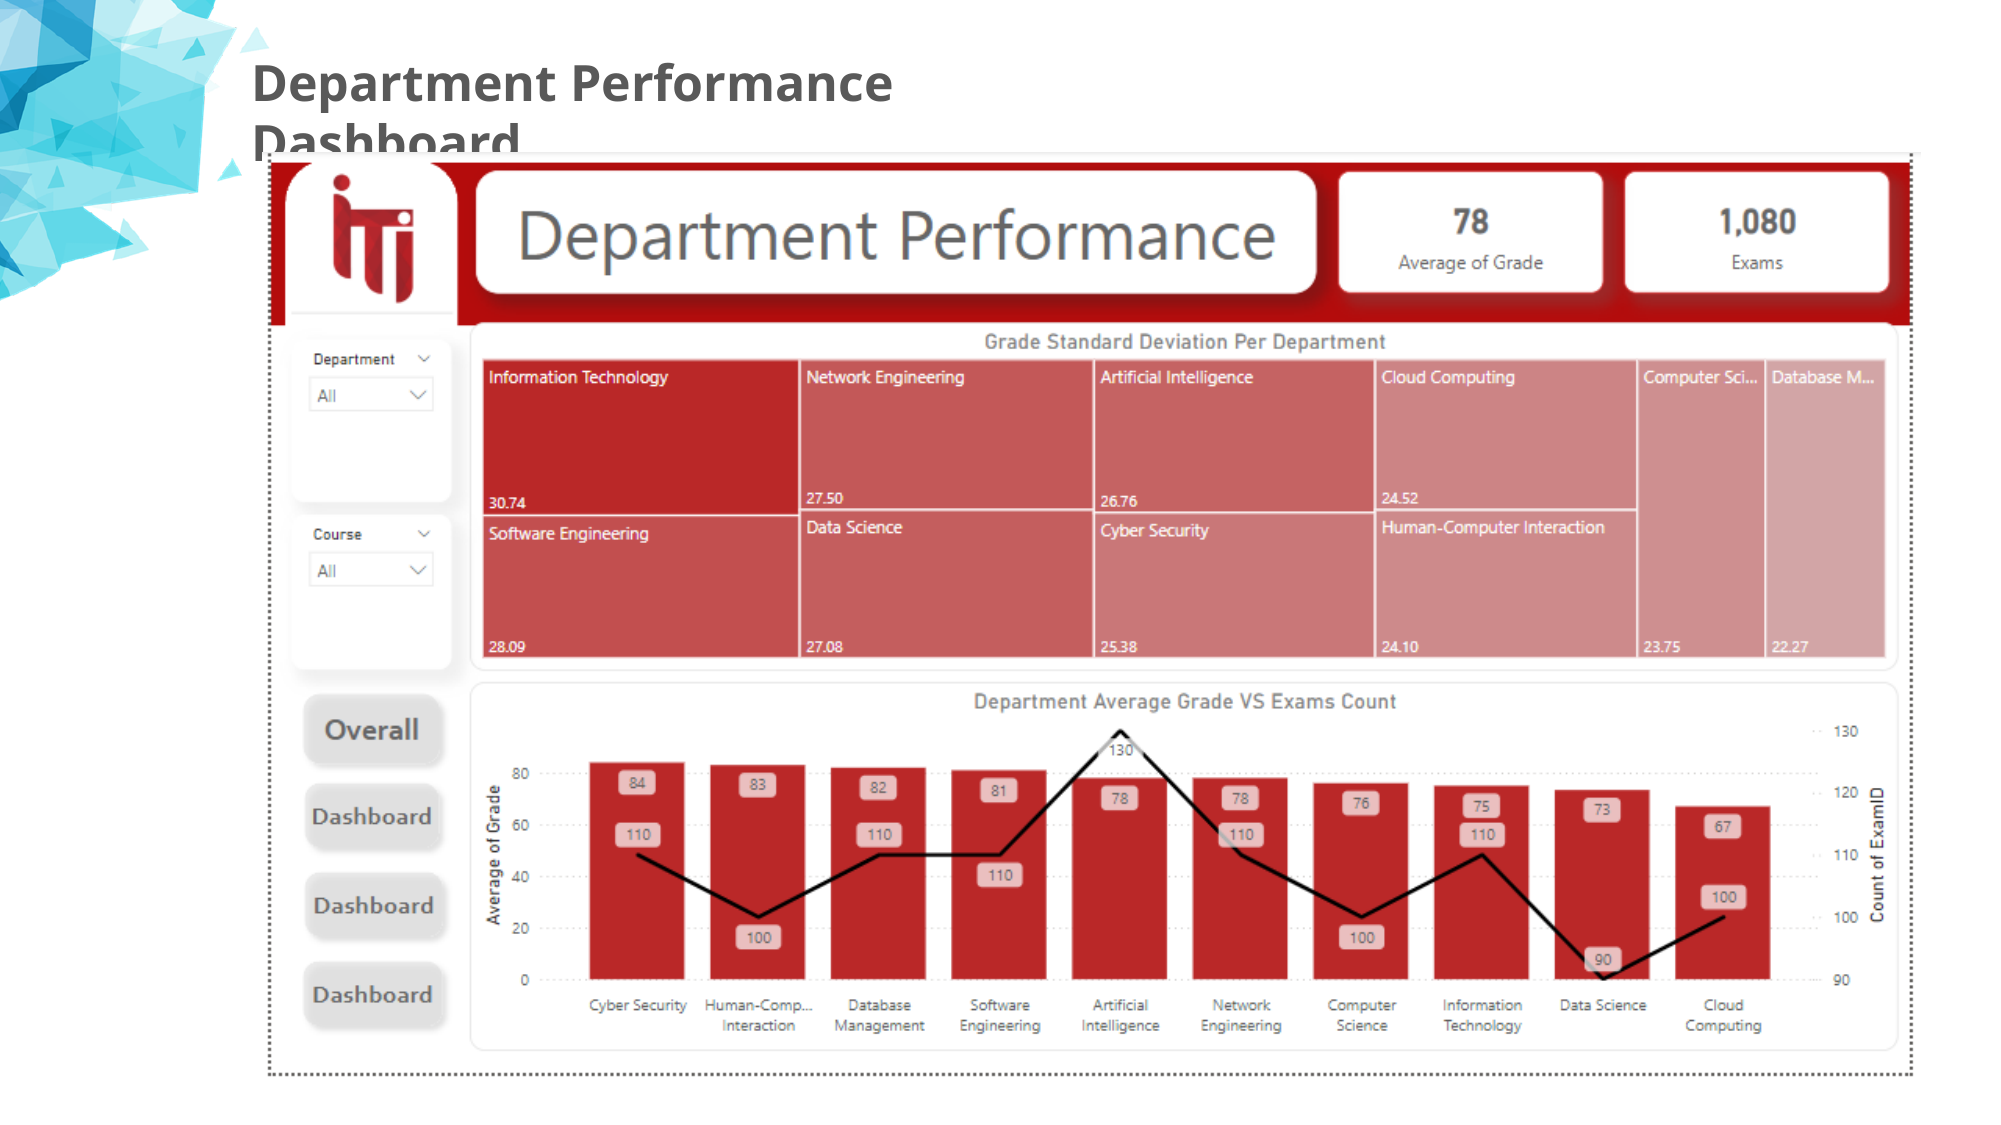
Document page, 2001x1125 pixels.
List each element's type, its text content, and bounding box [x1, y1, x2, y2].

text_box Department Performance Dashboard [236, 44, 1061, 180]
picture [0, 0, 1921, 1081]
